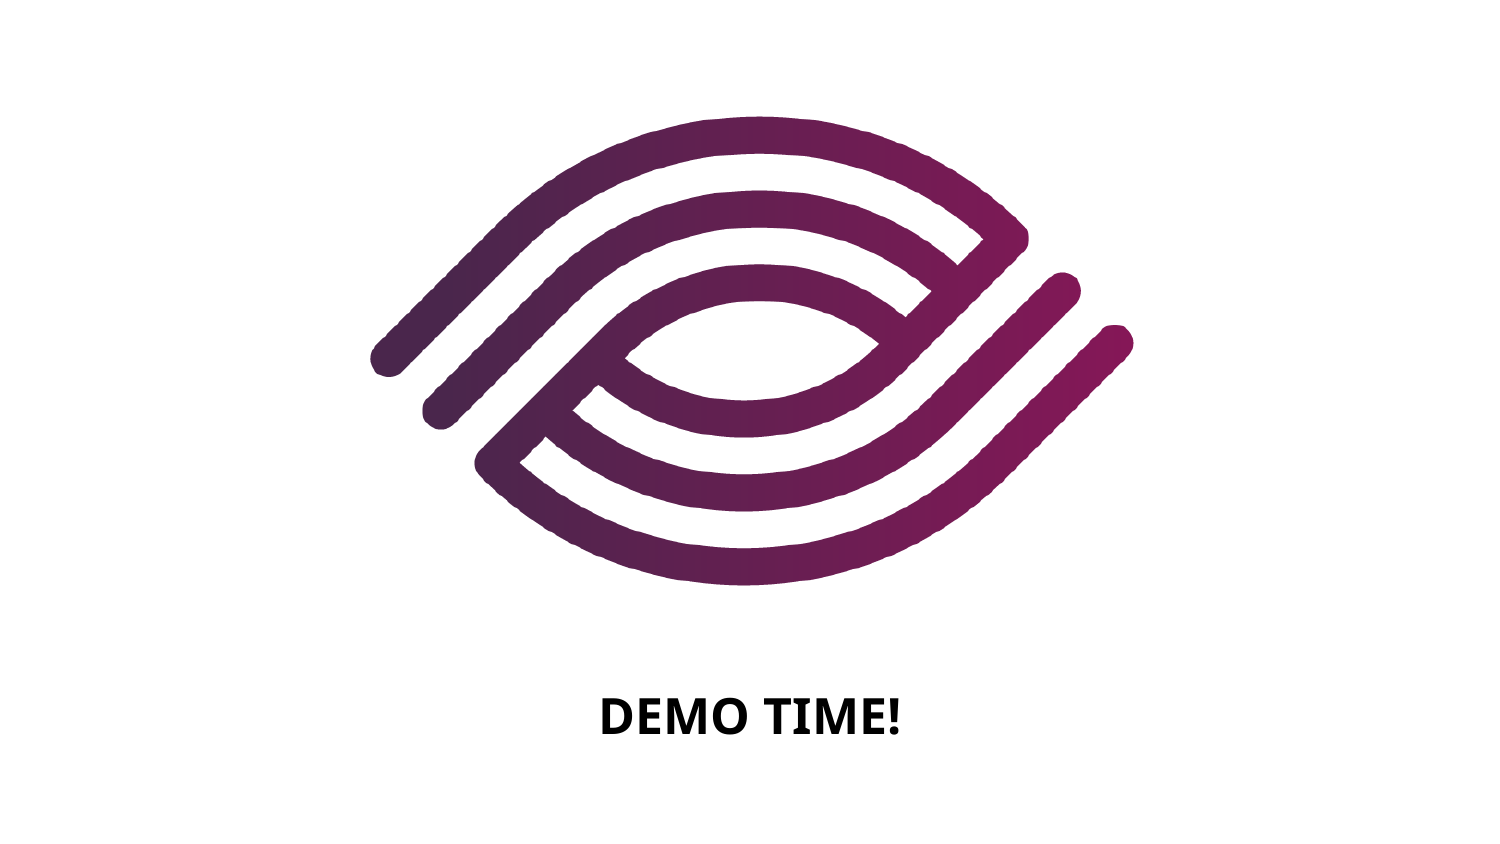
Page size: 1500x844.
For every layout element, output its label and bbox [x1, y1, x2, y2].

picture [277, 0, 1223, 823]
